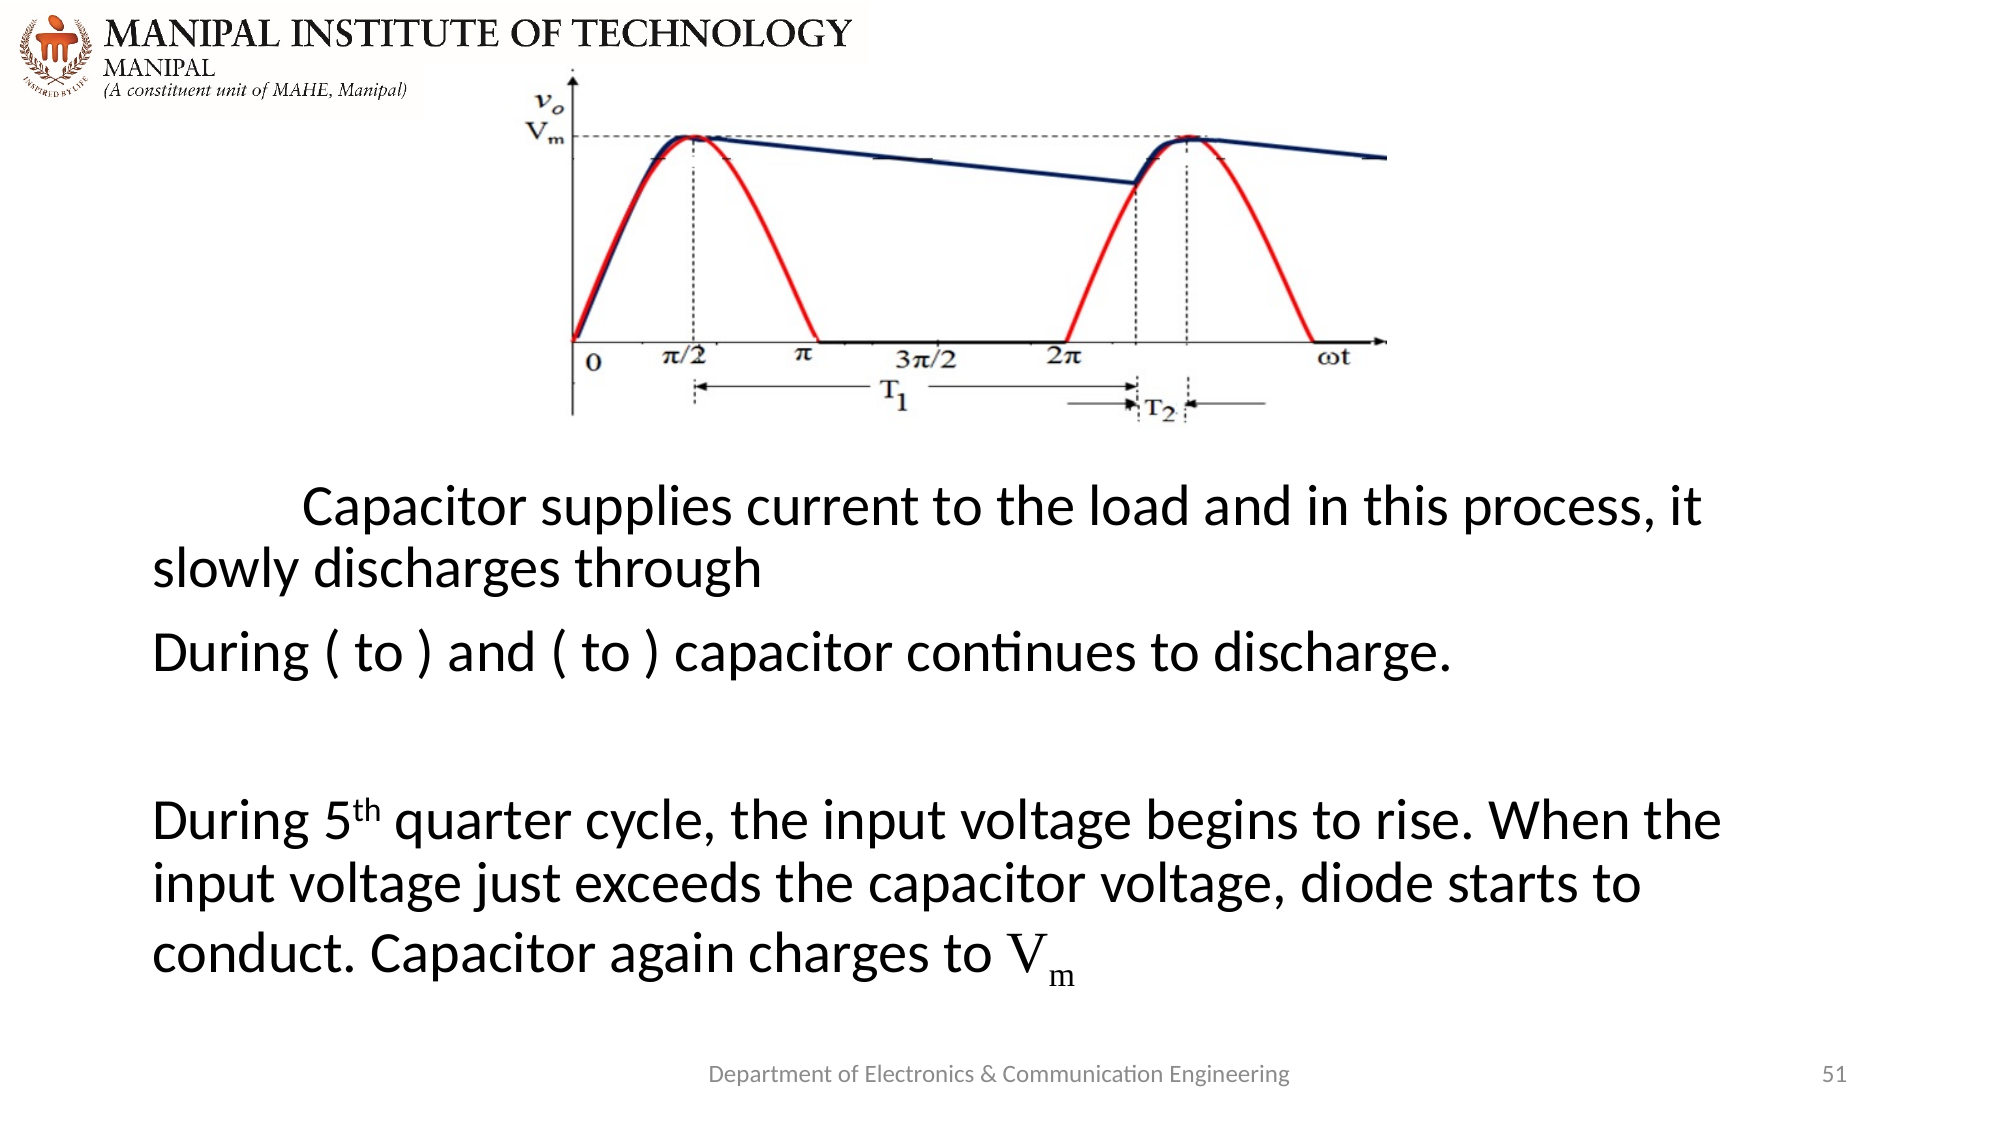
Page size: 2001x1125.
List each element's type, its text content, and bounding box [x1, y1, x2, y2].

picture [0, 2, 1387, 430]
slide_number 51 [1412, 1042, 1863, 1103]
footer Department of Electronics & Communication Engineering [662, 1042, 1338, 1103]
